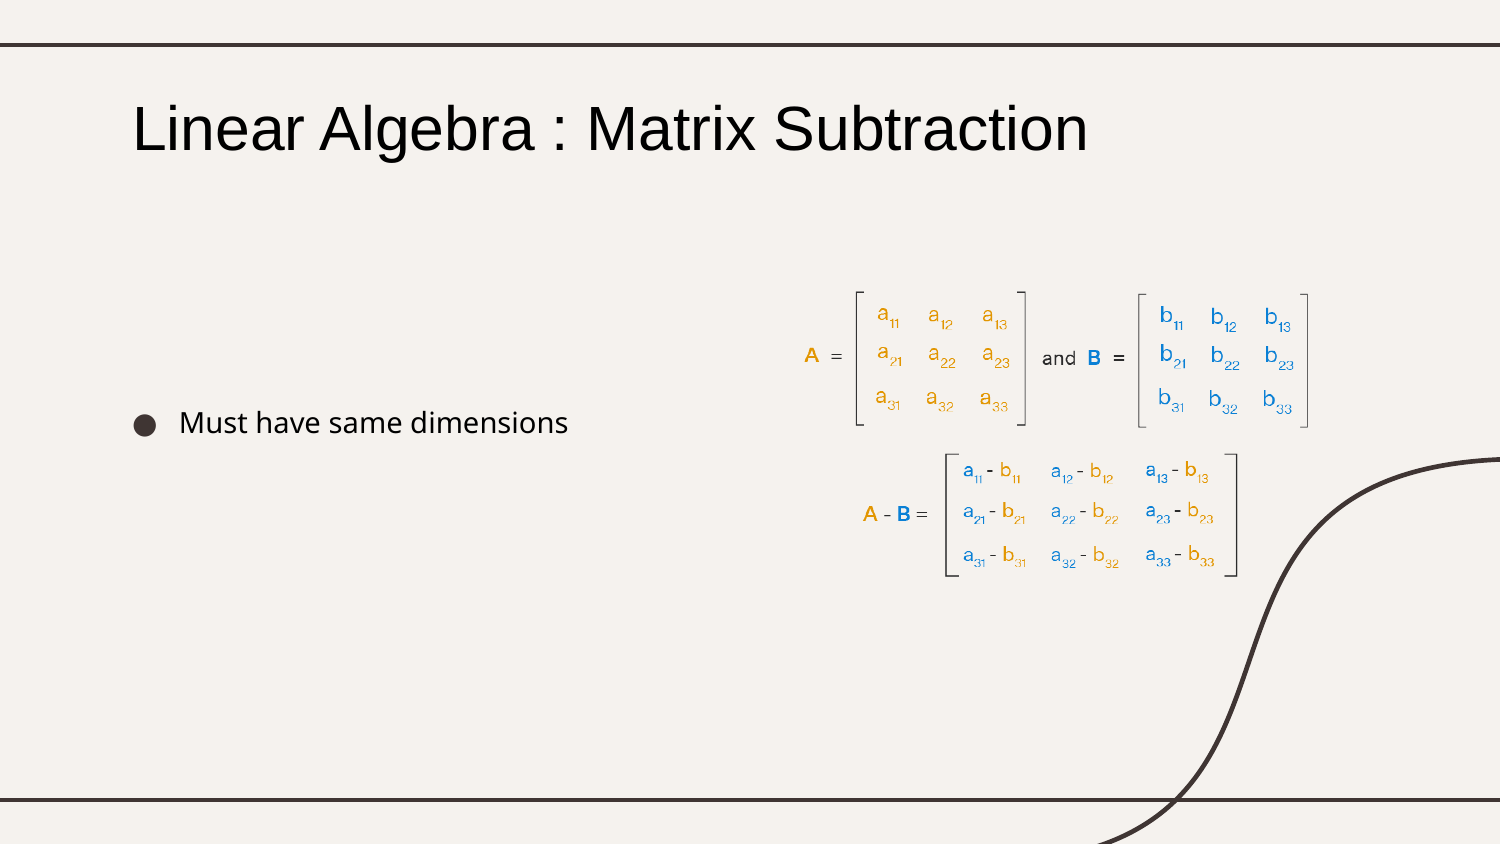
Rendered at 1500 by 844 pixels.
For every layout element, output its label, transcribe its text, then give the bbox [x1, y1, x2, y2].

subtitle Must have same dimensions [116, 389, 746, 454]
picture [751, 255, 1395, 588]
title Linear Algebra : Matrix Subtraction [116, 72, 1236, 167]
